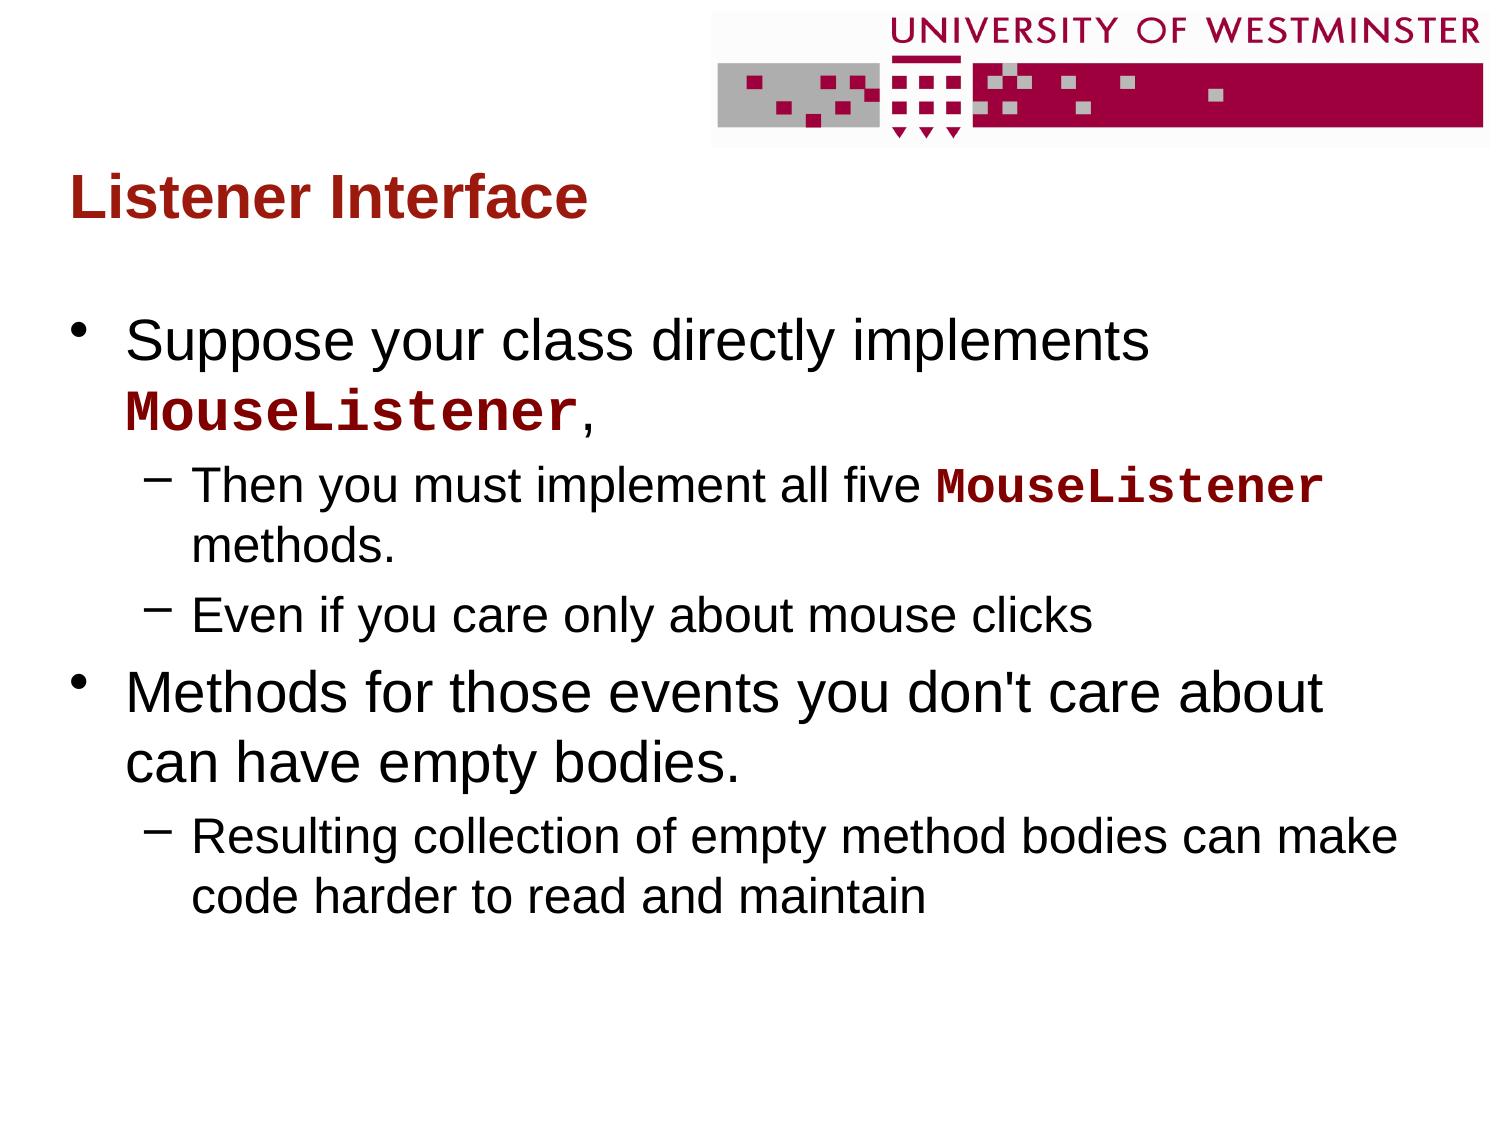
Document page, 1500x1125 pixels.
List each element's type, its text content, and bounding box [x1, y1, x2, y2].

list Suppose your class directly implements MouseListener, Then you must implement all five MouseListener methods. Even if you care only about mouse clicks Methods for those events you don't care about can have empty bodies. Resulting collection of empty method bodies can make code harder to read and maintain [53, 294, 1448, 1012]
picture [711, 11, 1490, 148]
title Listener Interface [53, 148, 1448, 257]
